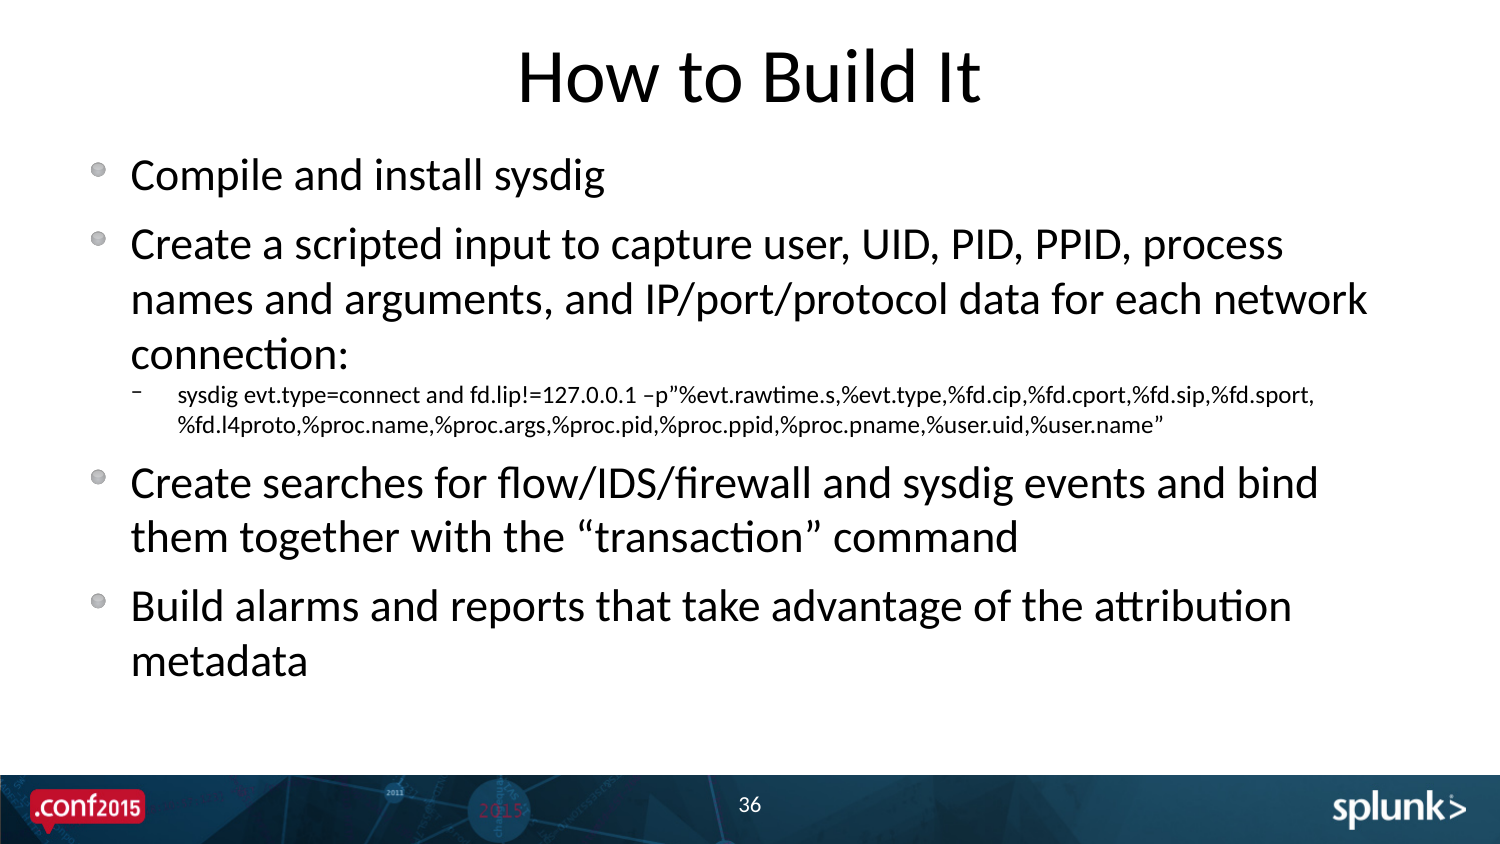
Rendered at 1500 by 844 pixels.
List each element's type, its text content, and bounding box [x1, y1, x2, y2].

slide_number 36 [718, 782, 782, 825]
picture [88, 228, 108, 254]
picture [0, 775, 1500, 844]
list Compile and install sysdig Create a scripted input to capture user, UID, PID, PPID, process names and arguments, and IP/port/protocol data for each network connection: sysdig evt.type=connect and fd.lip!=127.0.0.1 –p”%evt.rawtime.s,%evt.type,%fd.cip,%fd.cport,%fd.sip,%fd.sport,%fd.l4proto,%proc.name,%proc.args,%proc.pid,%proc.ppid,%proc.pname,%user.uid,%user.name”Create Create searches for flow/IDS/firewall and sysdig events and bind them together with the “transaction” command Build alarms and reports that take advantage of the attribution metadata [75, 137, 1425, 759]
picture [88, 159, 108, 185]
title How to Build It [0, 1, 1500, 143]
picture [88, 590, 108, 617]
picture [88, 466, 108, 493]
